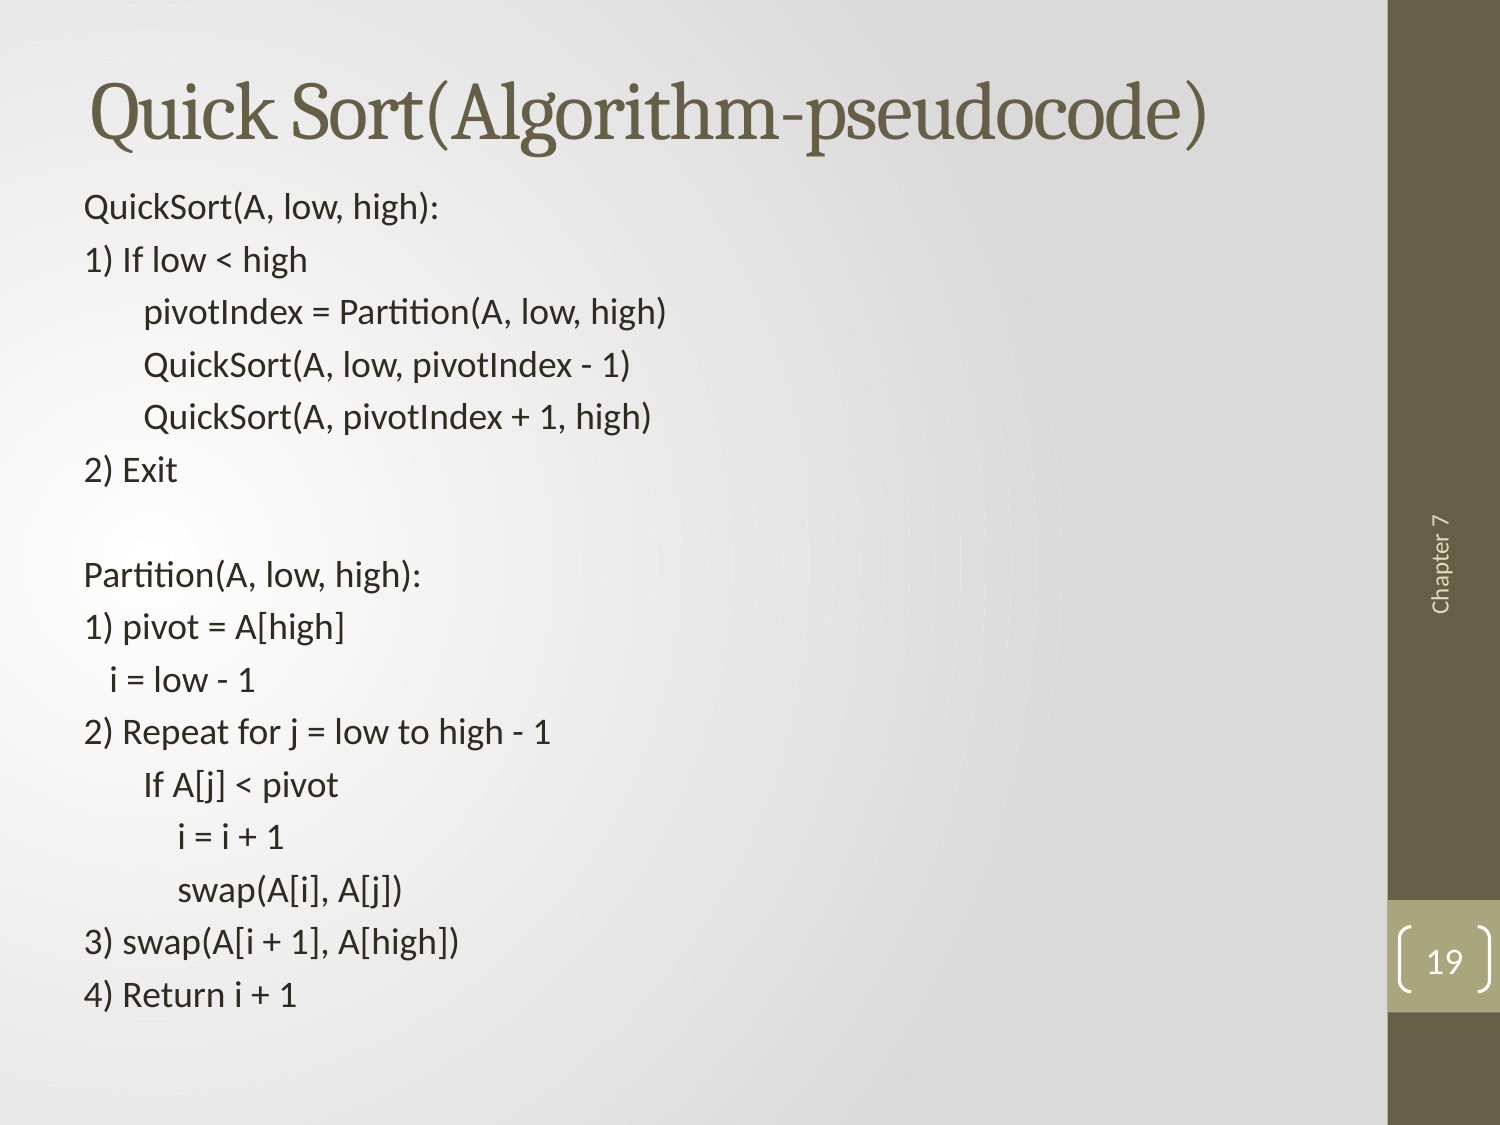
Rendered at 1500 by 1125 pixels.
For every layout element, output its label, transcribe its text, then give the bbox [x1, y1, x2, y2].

title Quick Sort(Algorithm-pseudocode) [75, 12, 1325, 174]
footer Chapter 7 [1408, 500, 1469, 889]
slide_number 19 [1397, 925, 1492, 994]
list QuickSort(A, low, high): 1) If low < high pivotIndex = Partition(A, low, high) QuickSort(A, low, pivotIndex - 1) QuickSort(A, pivotIndex + 1, high) 2) Exit Partition(A, low, high): 1) pivot = A[high] i = low - 1 2) Repeat for j = low to high - 1 If A[j] < pivot i = i + 1 swap(A[i], A[j]) 3) swap(A[i + 1], A[high]) 4) Return i + 1 [50, 174, 1325, 963]
